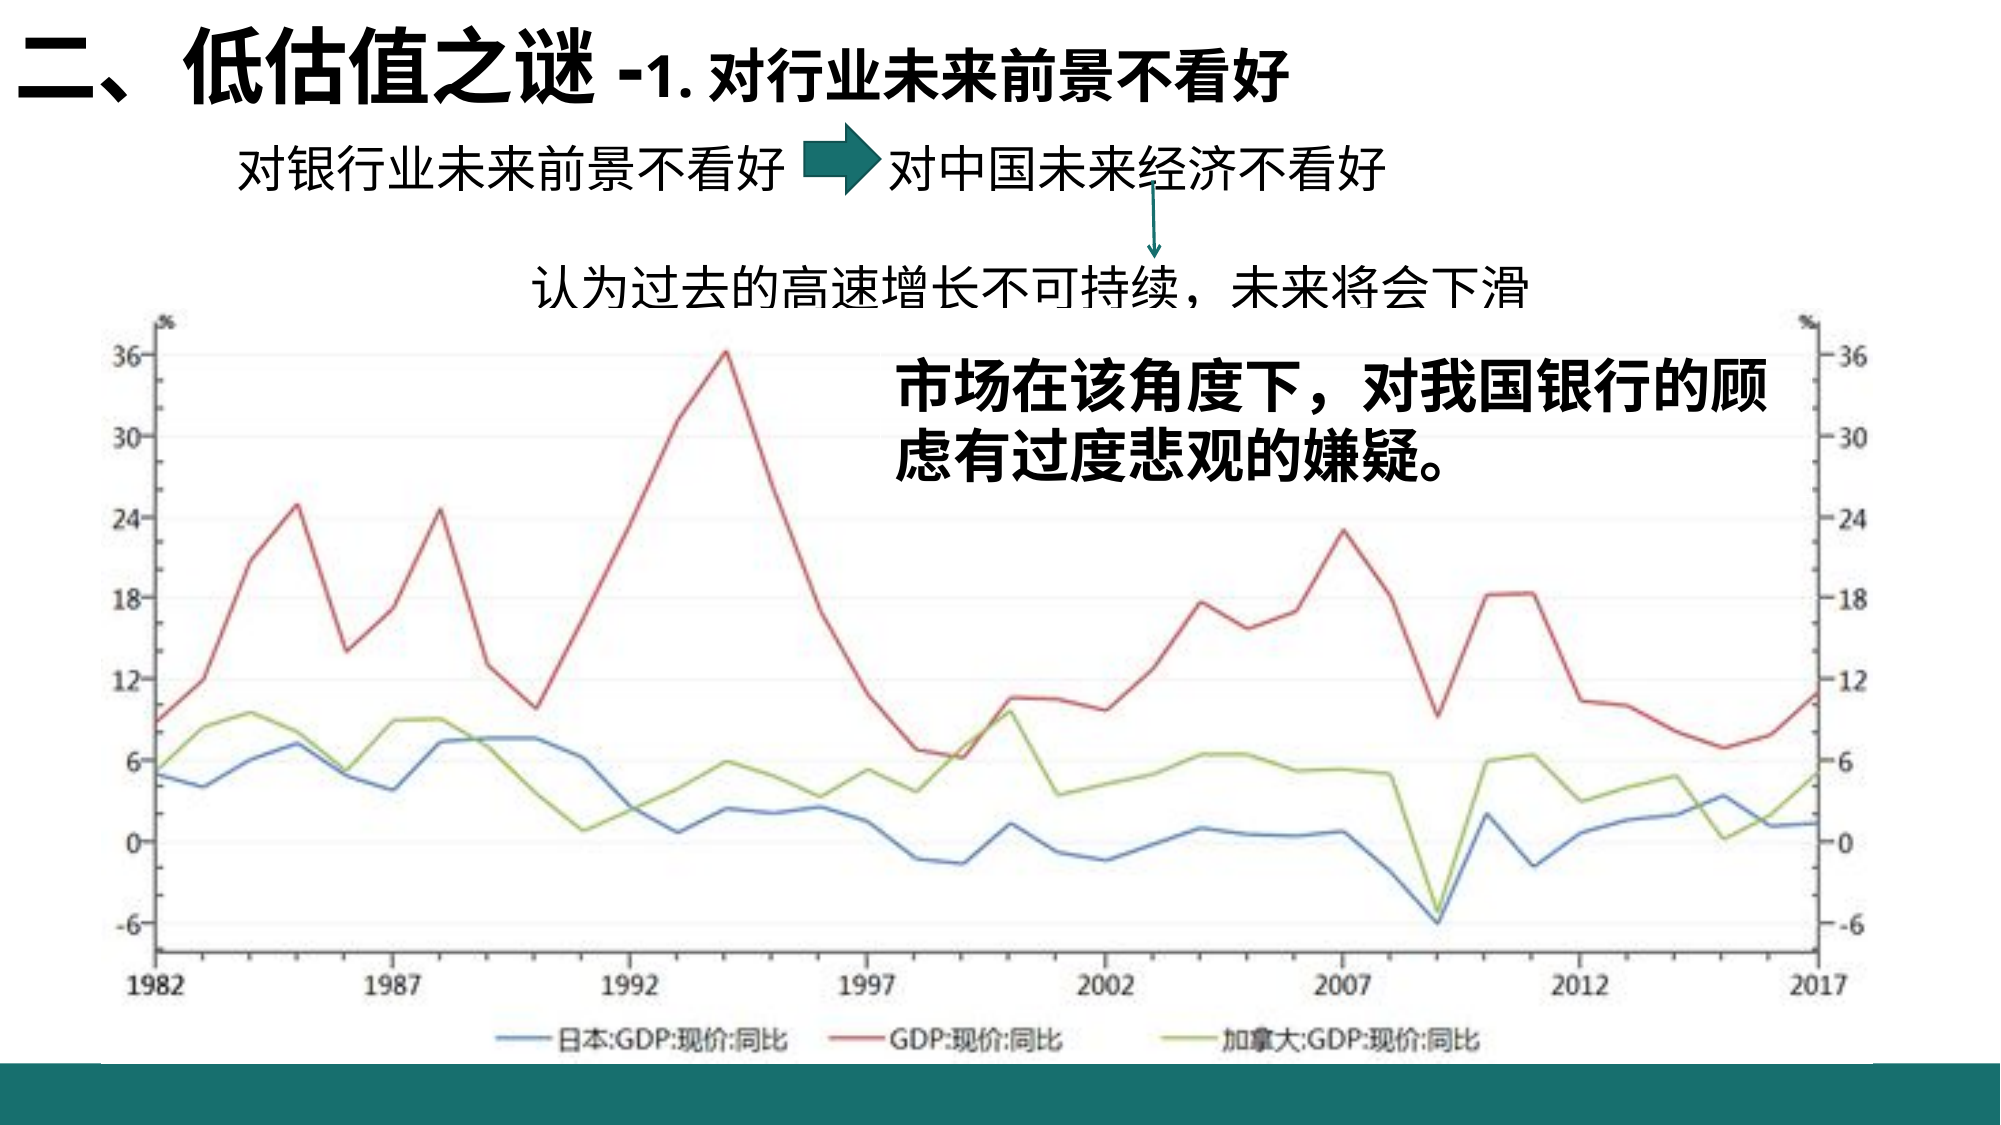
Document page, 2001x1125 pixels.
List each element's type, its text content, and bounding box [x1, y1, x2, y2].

text_box [0, 1062, 2000, 1125]
text_box 对银行业未来前景不看好 对中国未来经济不看好 认为过去的高速增长不可持续，未来将会下滑 [121, 70, 1801, 308]
text_box 二、低估值之谜-1.对行业未来前景不看好 [0, 6, 1521, 122]
picture [101, 308, 1873, 1064]
text_box [803, 122, 882, 196]
